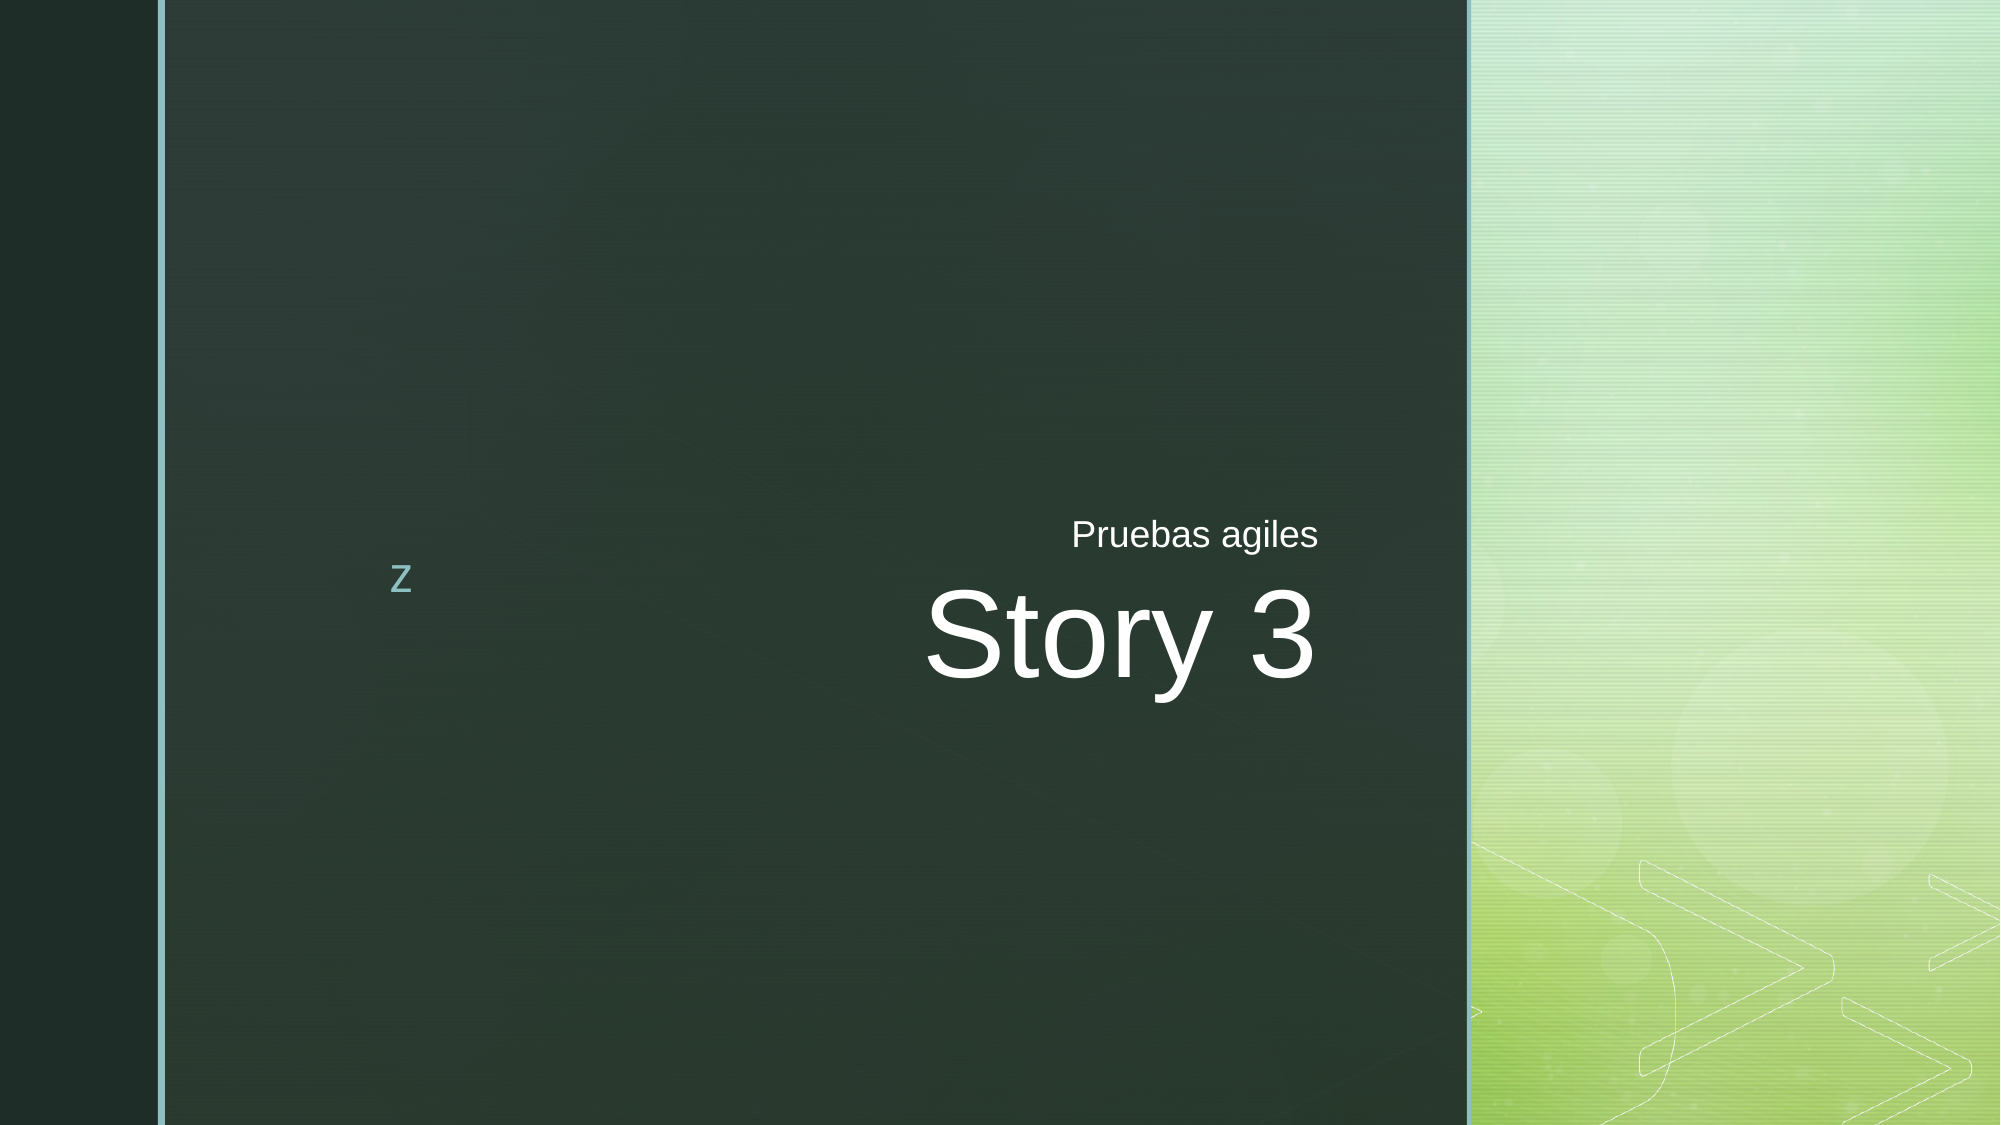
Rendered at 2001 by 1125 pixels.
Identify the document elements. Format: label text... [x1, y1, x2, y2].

picture [1472, 0, 2001, 1125]
title Story 3 [428, 562, 1334, 935]
subtitle Pruebas agiles [454, 372, 1334, 563]
